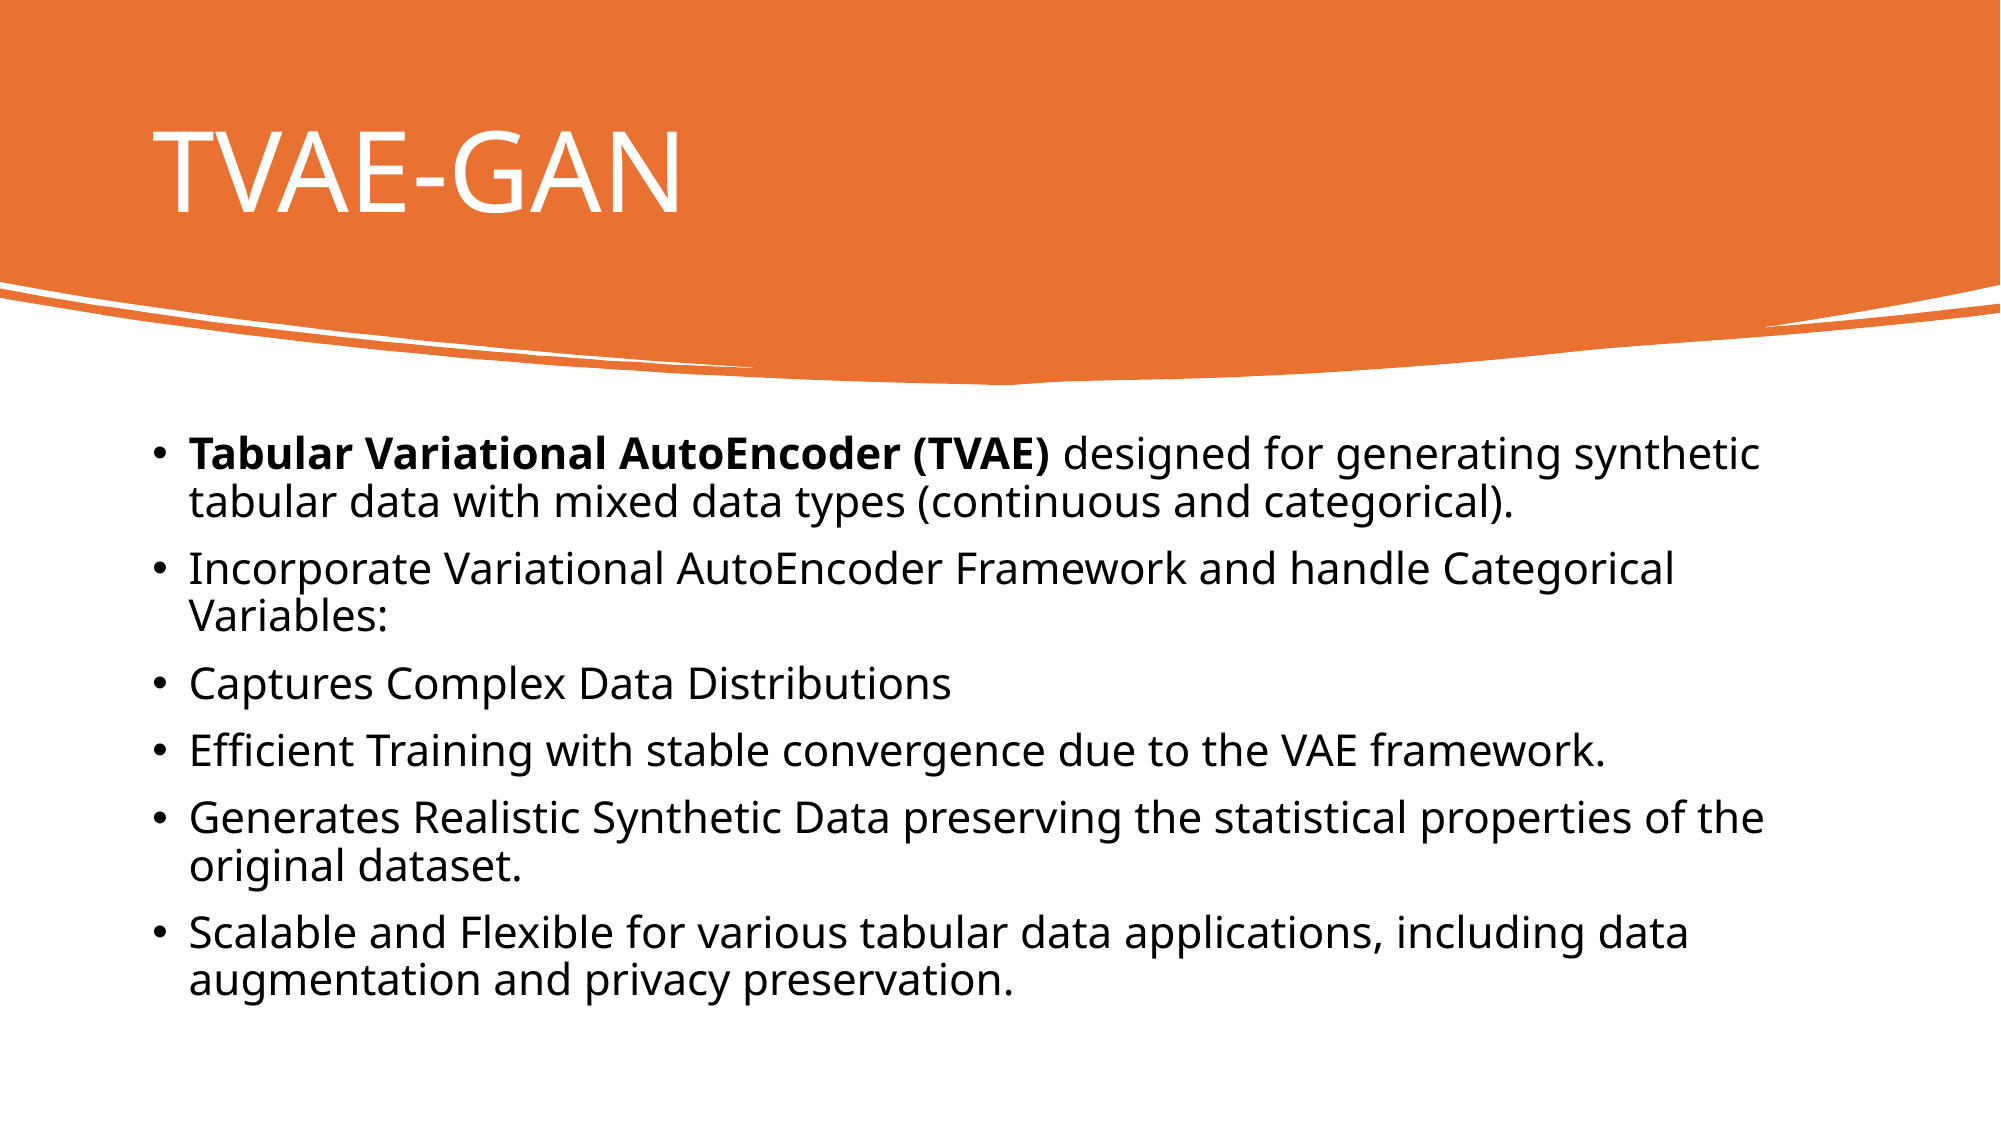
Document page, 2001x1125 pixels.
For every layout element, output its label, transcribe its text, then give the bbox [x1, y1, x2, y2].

text_box [0, 283, 699, 365]
text_box [1785, 286, 2000, 325]
title TVAE-GAN [137, 65, 1863, 287]
text_box [0, 0, 2000, 386]
text_box [0, 298, 2000, 1125]
list Tabular Variational AutoEncoder (TVAE) designed for generating synthetic tabular data with mixed data types (continuous and categorical). Incorporate Variational AutoEncoder Framework and handle Categorical Variables: Captures Complex Data Distributions Efficient Training with stable convergence due to the VAE framework. Generates Realistic Synthetic Data preserving the statistical properties of the original dataset. Scalable and Flexible for various tabular data applications, including data augmentation and privacy preservation. [137, 424, 1863, 1014]
